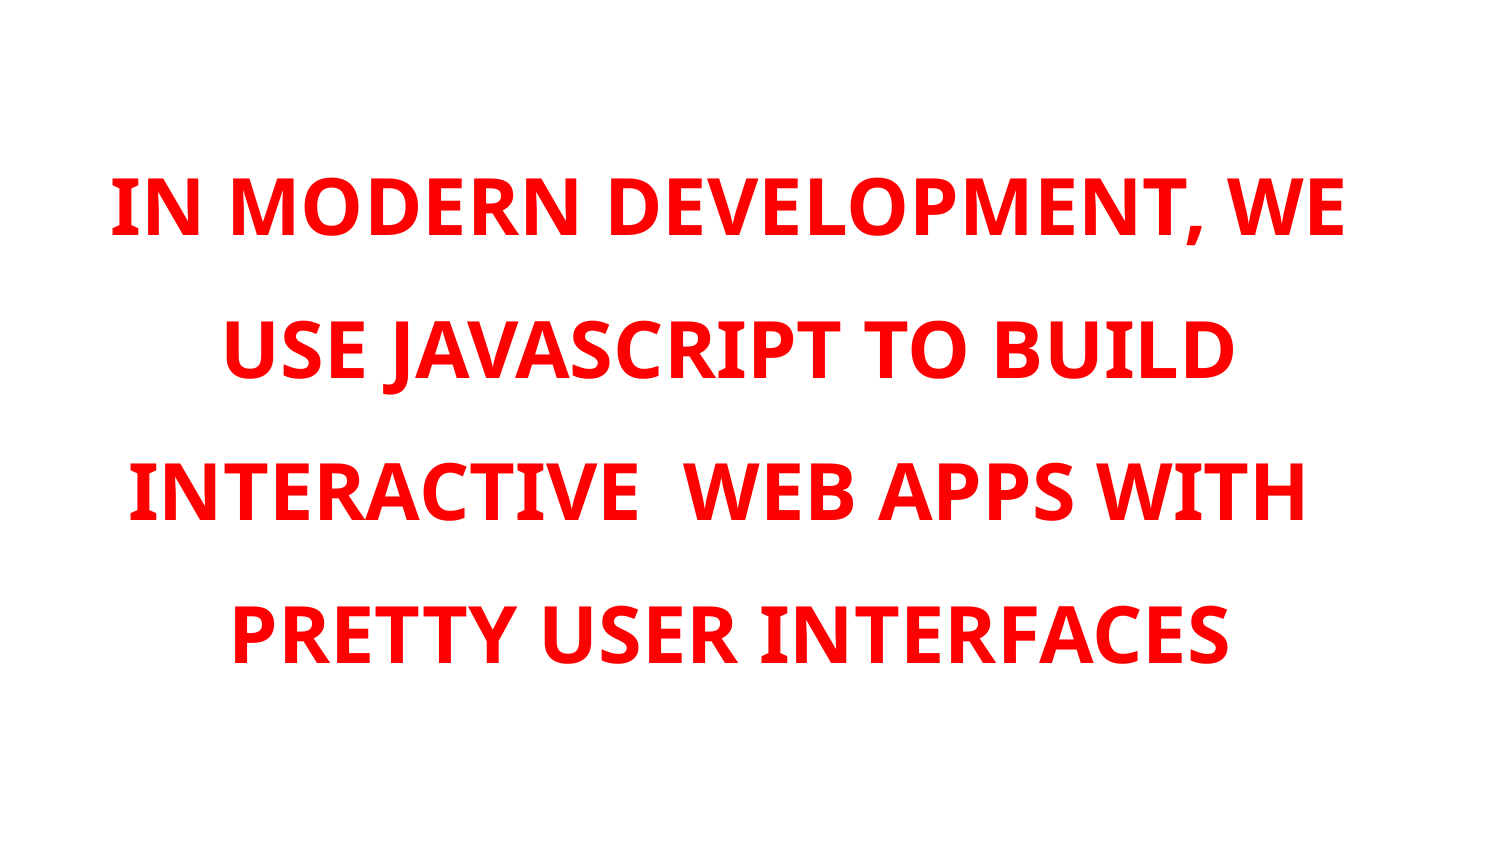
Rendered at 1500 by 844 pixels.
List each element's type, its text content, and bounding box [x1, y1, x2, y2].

title IN MODERN DEVELOPMENT, WE USE JAVASCRIPT TO BUILD INTERACTIVE WEB APPS WITH PRETTY USER INTERFACES [31, 93, 1429, 716]
